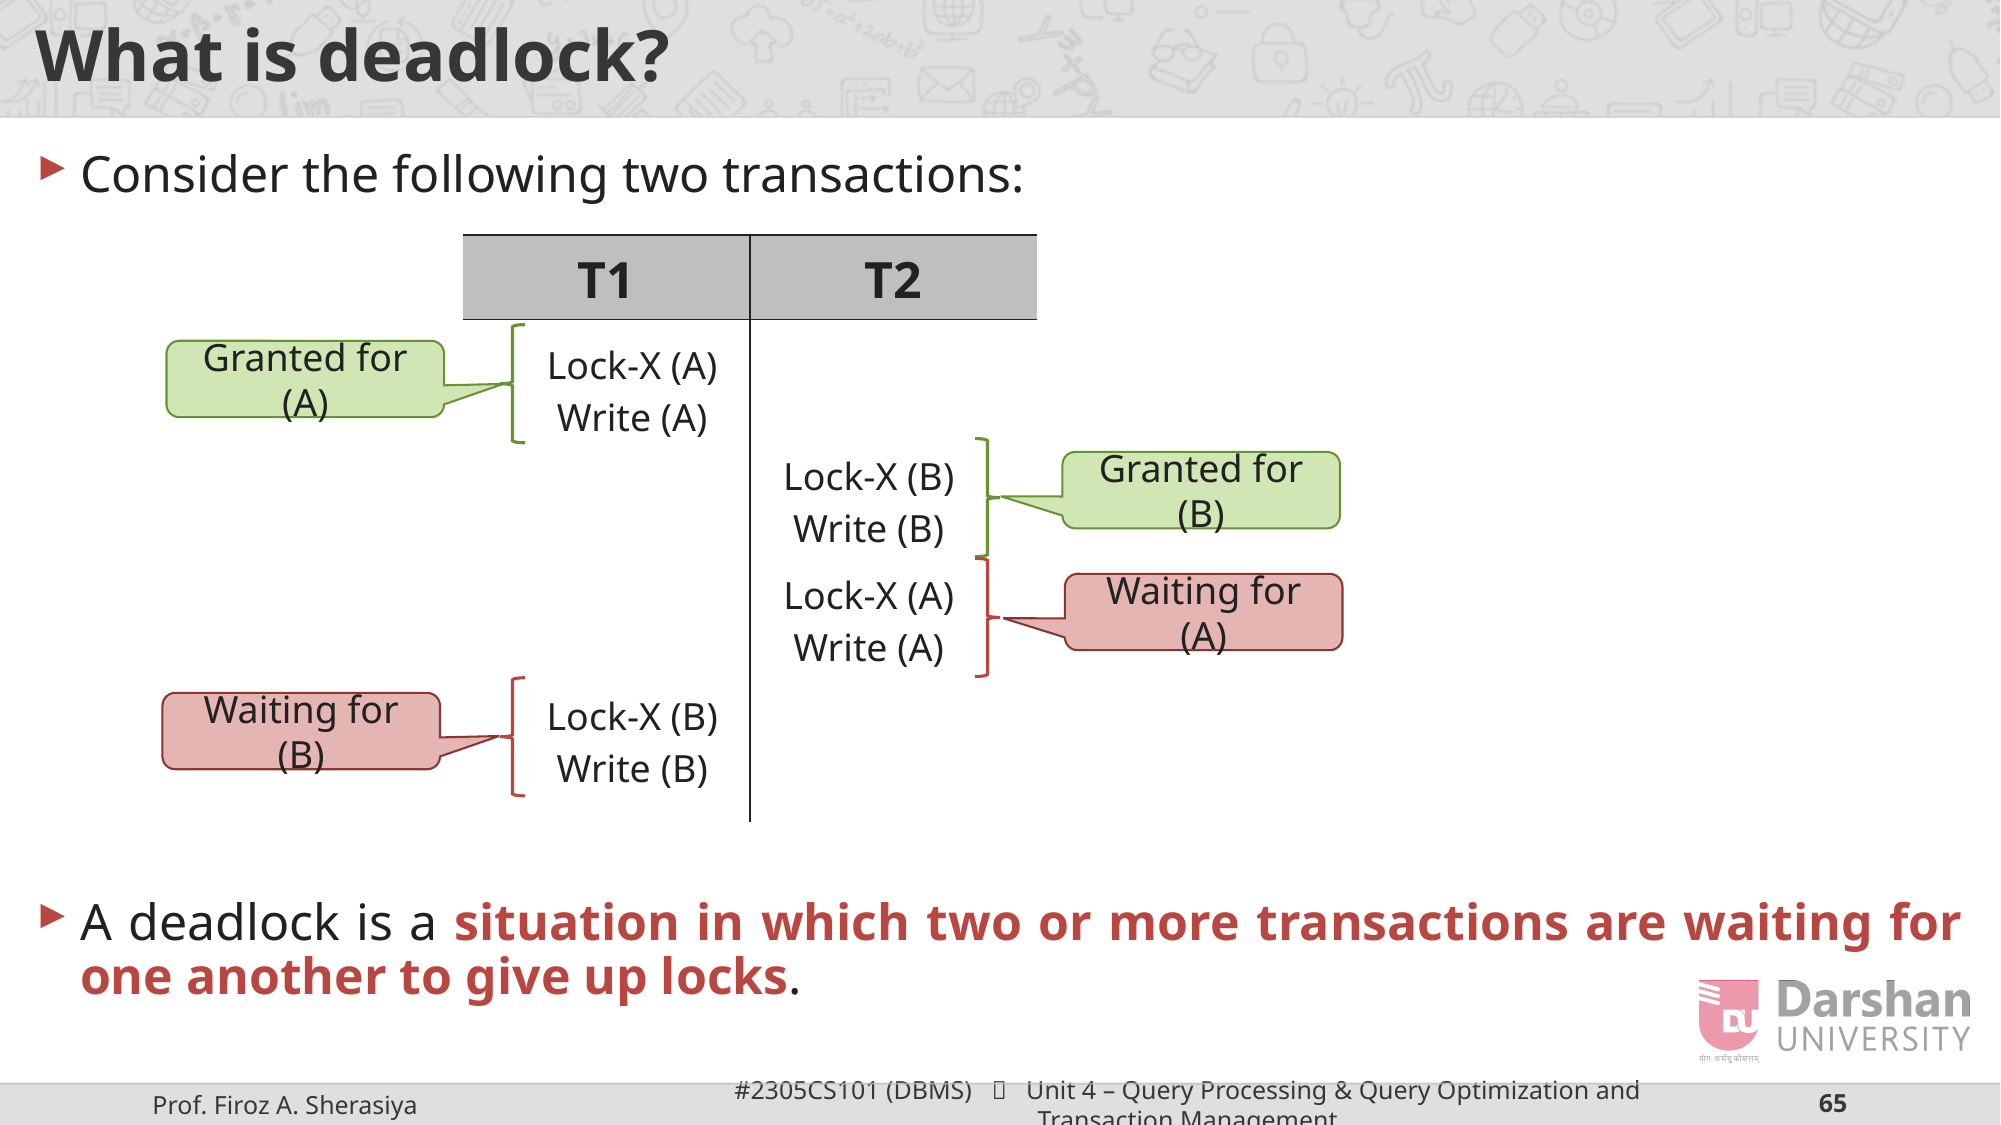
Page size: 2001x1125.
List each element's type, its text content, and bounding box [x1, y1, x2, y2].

text_box Waiting for (B) [161, 691, 500, 771]
title What is deadlock? [0, 0, 2000, 117]
text_box Waiting for (A) [1002, 572, 1344, 652]
table_cell T4 [1699, 1059, 1970, 1063]
text_box Granted for (B) [1000, 450, 1342, 530]
list Consider the following two transactions: A deadlock is a situation in which two or more transactions are waiting for one another to give up locks. [21, 141, 1979, 1059]
text_box Lock-X (B) Write (B) [525, 678, 740, 798]
text_box Lock-X (A) Write (A) [525, 327, 740, 447]
text_box Granted for (A) [165, 339, 504, 419]
text_box Lock-X (A) Write (A) [761, 557, 976, 678]
text_box [976, 557, 1000, 677]
table_cell [463, 320, 749, 822]
text_box [976, 438, 1000, 557]
text_box [500, 677, 526, 797]
table_header T2 [751, 236, 1037, 319]
text_box Lock-X (B) Write (B) [761, 438, 976, 557]
table_cell [751, 320, 1037, 822]
table_header T1 [463, 236, 749, 319]
text_box [504, 324, 526, 444]
